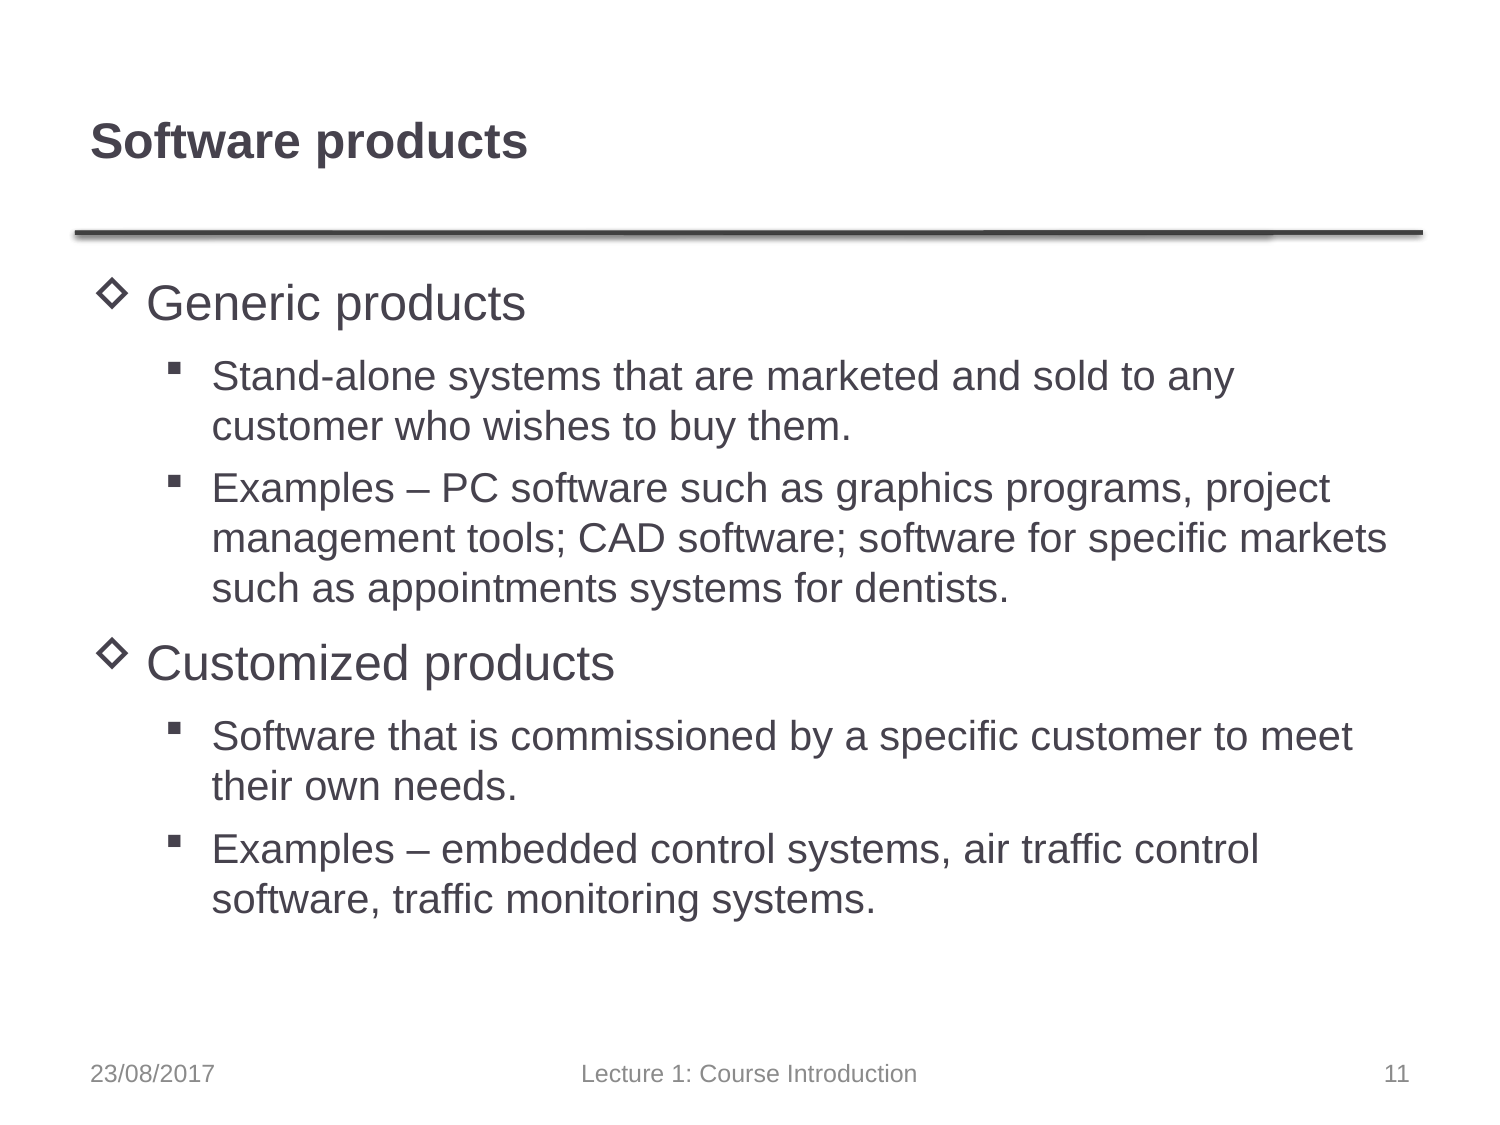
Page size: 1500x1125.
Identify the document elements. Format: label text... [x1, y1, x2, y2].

footer Lecture 1: Course Introduction [512, 1042, 988, 1103]
list Generic products Stand-alone systems that are marketed and sold to any customer who wishes to buy them. Examples – PC software such as graphics programs, project management tools; CAD software; software for specific markets such as appointments systems for dentists. Customized products Software that is commissioned by a specific customer to meet their own needs. Examples – embedded control systems, air traffic control software, traffic monitoring systems. [75, 262, 1425, 1005]
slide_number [75, 1042, 425, 1103]
slide_number 11 [1074, 1042, 1425, 1103]
title Software products [74, 44, 1272, 233]
